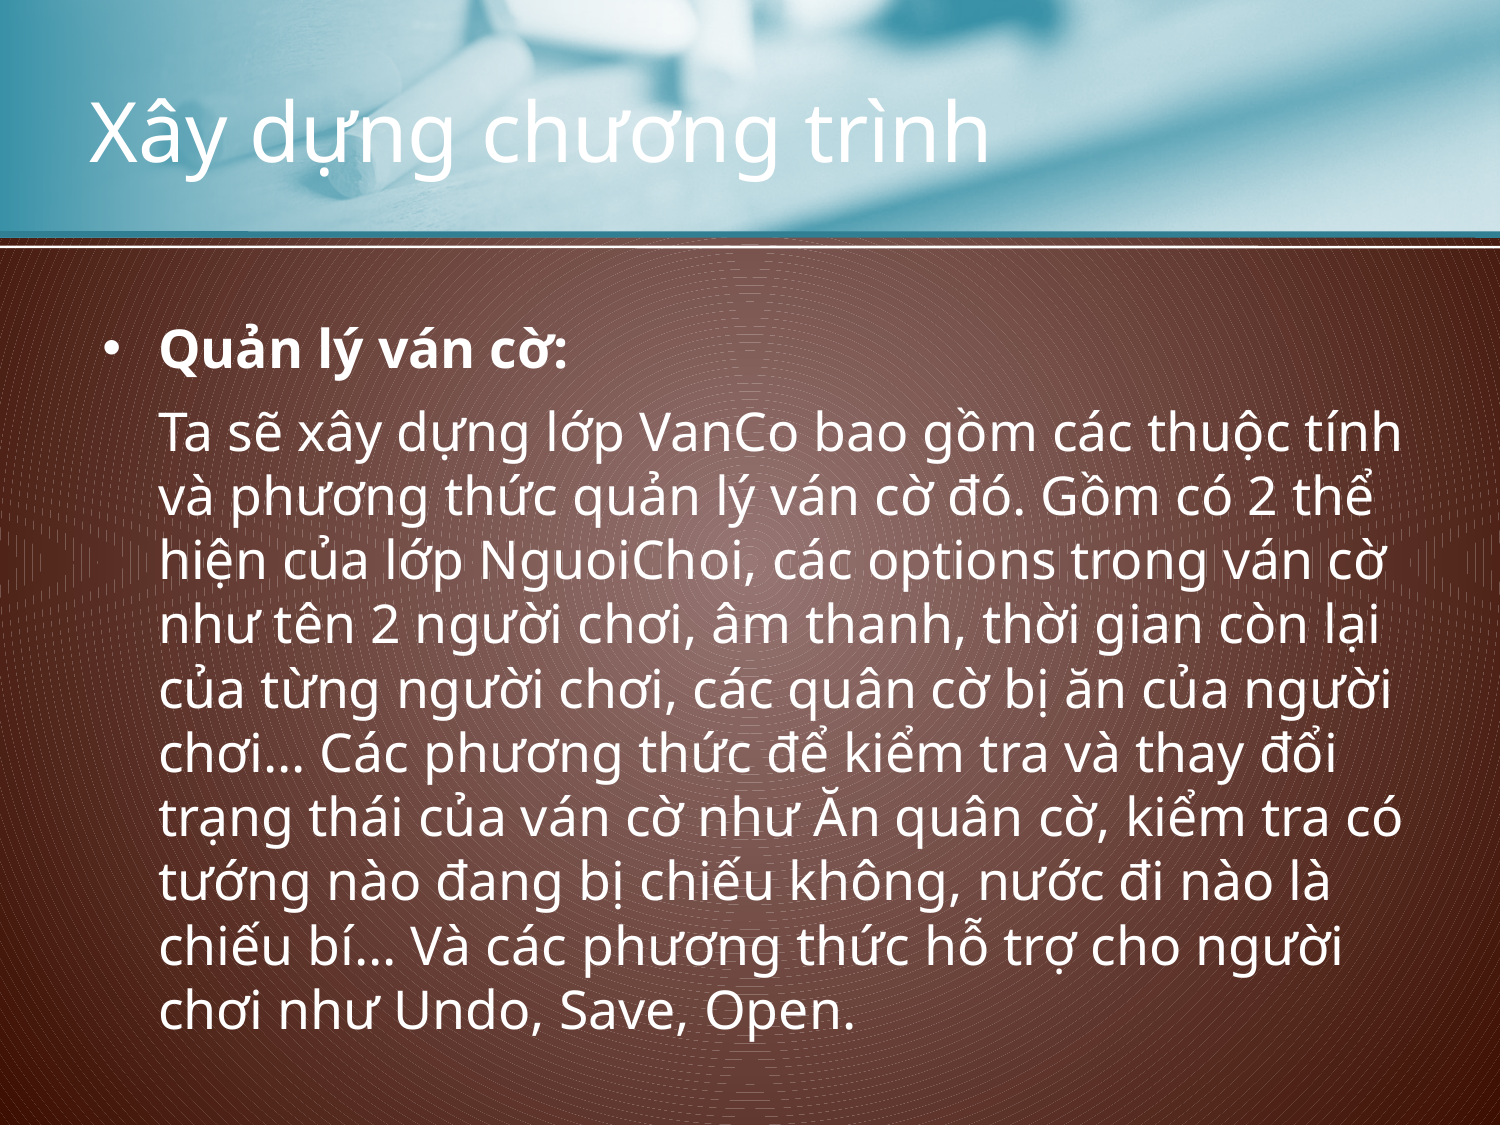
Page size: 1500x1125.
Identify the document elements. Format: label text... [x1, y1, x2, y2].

list Quản lý ván cờ: Ta sẽ xây dựng lớp VanCo bao gồm các thuộc tính và phương thức quản lý ván cờ đó. Gồm có 2 thể hiện của lớp NguoiChoi, các options trong ván cờ như tên 2 người chơi, âm thanh, thời gian còn lại của từng người chơi, các quân cờ bị ăn của người chơi… Các phương thức để kiểm tra và thay đổi trạng thái của ván cờ như Ăn quân cờ, kiểm tra có tướng nào đang bị chiếu không, nước đi nào là chiếu bí… Và các phương thức hỗ trợ cho người chơi như Undo, Save, Open. [87, 307, 1438, 1050]
title Xây dựng chương trình [75, 24, 1425, 233]
